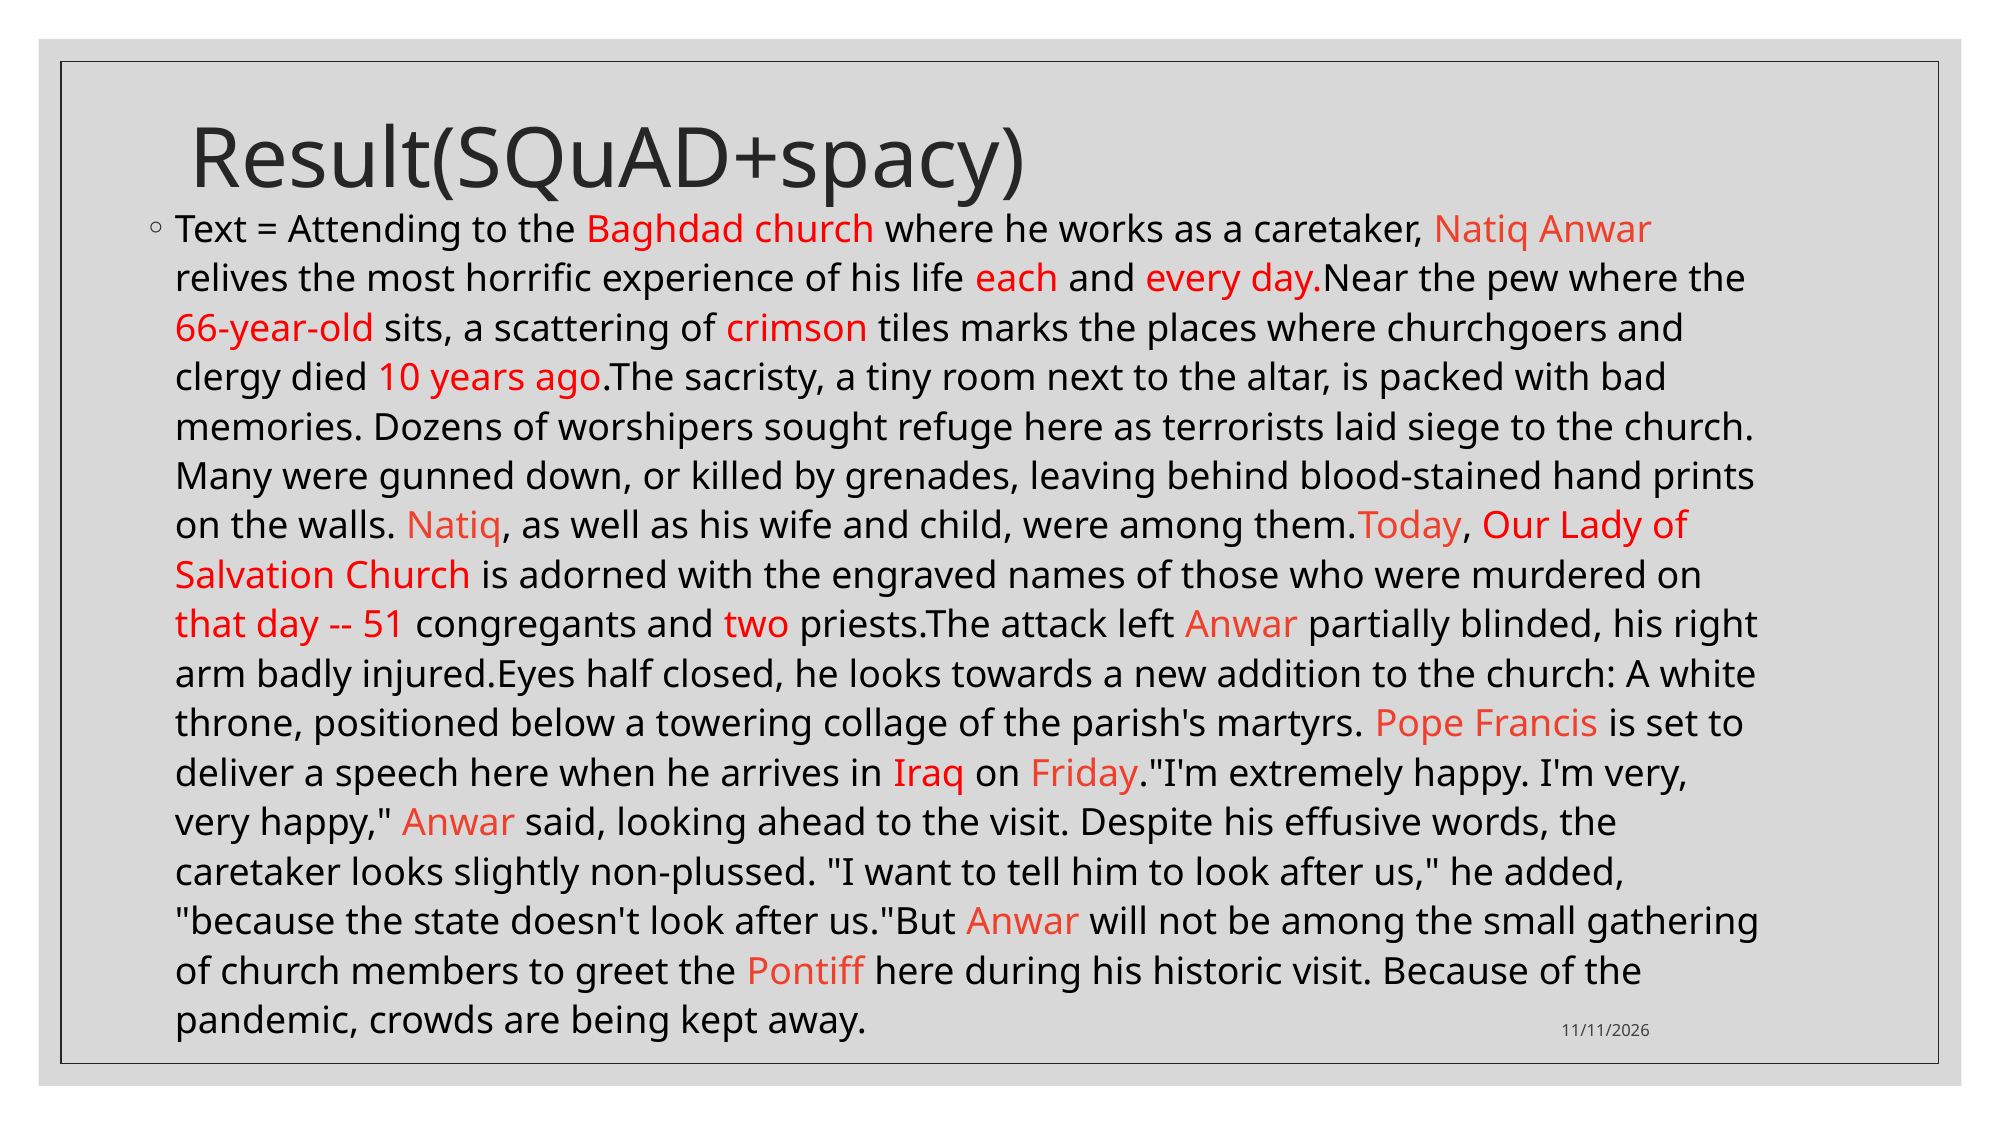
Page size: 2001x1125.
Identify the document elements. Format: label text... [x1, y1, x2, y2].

list Text = Attending to the Baghdad church where he works as a caretaker, Natiq Anwar relives the most horrific experience of his life each and every day.Near the pew where the 66-year-old sits, a scattering of crimson tiles marks the places where churchgoers and clergy died 10 years ago.The sacristy, a tiny room next to the altar, is packed with bad memories. Dozens of worshipers sought refuge here as terrorists laid siege to the church. Many were gunned down, or killed by grenades, leaving behind blood-stained hand prints on the walls. Natiq, as well as his wife and child, were among them.Today, Our Lady of Salvation Church is adorned with the engraved names of those who were murdered on that day -- 51 congregants and two priests.The attack left Anwar partially blinded, his right arm badly injured.Eyes half closed, he looks towards a new addition to the church: A white throne, positioned below a towering collage of the parish's martyrs. Pope Francis is set to deliver a speech here when he arrives in Iraq on Friday."I'm extremely happy. I'm very, very happy," Anwar said, looking ahead to the visit. Despite his effusive words, the caretaker looks slightly non-plussed. "I want to tell him to look after us," he added, "because the state doesn't look after us."But Anwar will not be among the small gathering of church members to greet the Pontiff here during his historic visit. Because of the pandemic, crowds are being kept away. [129, 192, 1780, 971]
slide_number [1190, 990, 1665, 1050]
title Result(SQuAD+spacy) [174, 81, 1825, 239]
